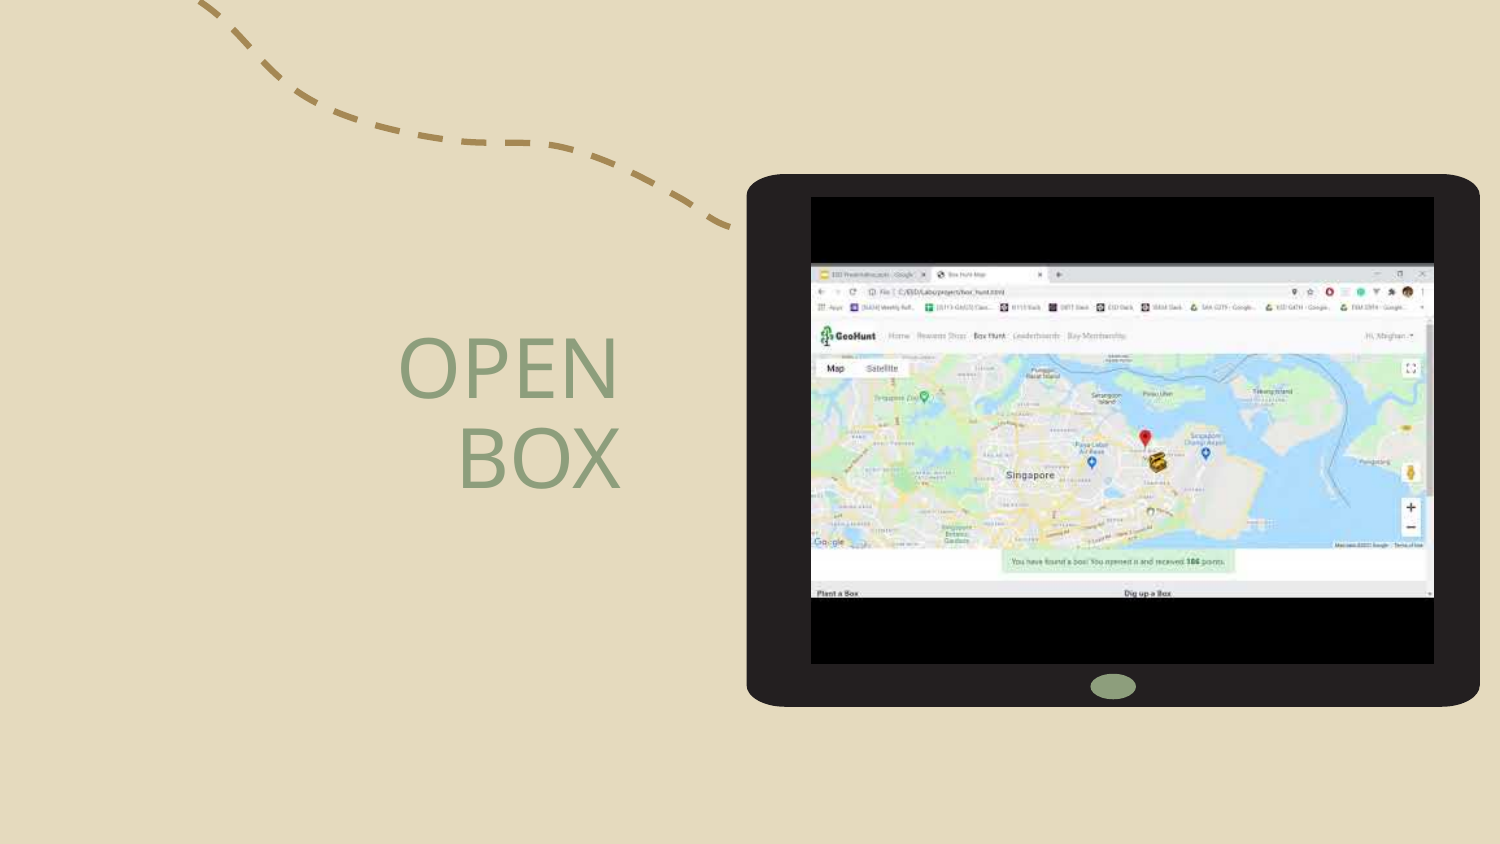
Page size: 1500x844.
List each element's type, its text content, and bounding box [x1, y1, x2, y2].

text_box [846, 672, 1380, 808]
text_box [846, 73, 1380, 195]
picture [810, 196, 1434, 664]
title OPEN BOX [246, 412, 637, 522]
